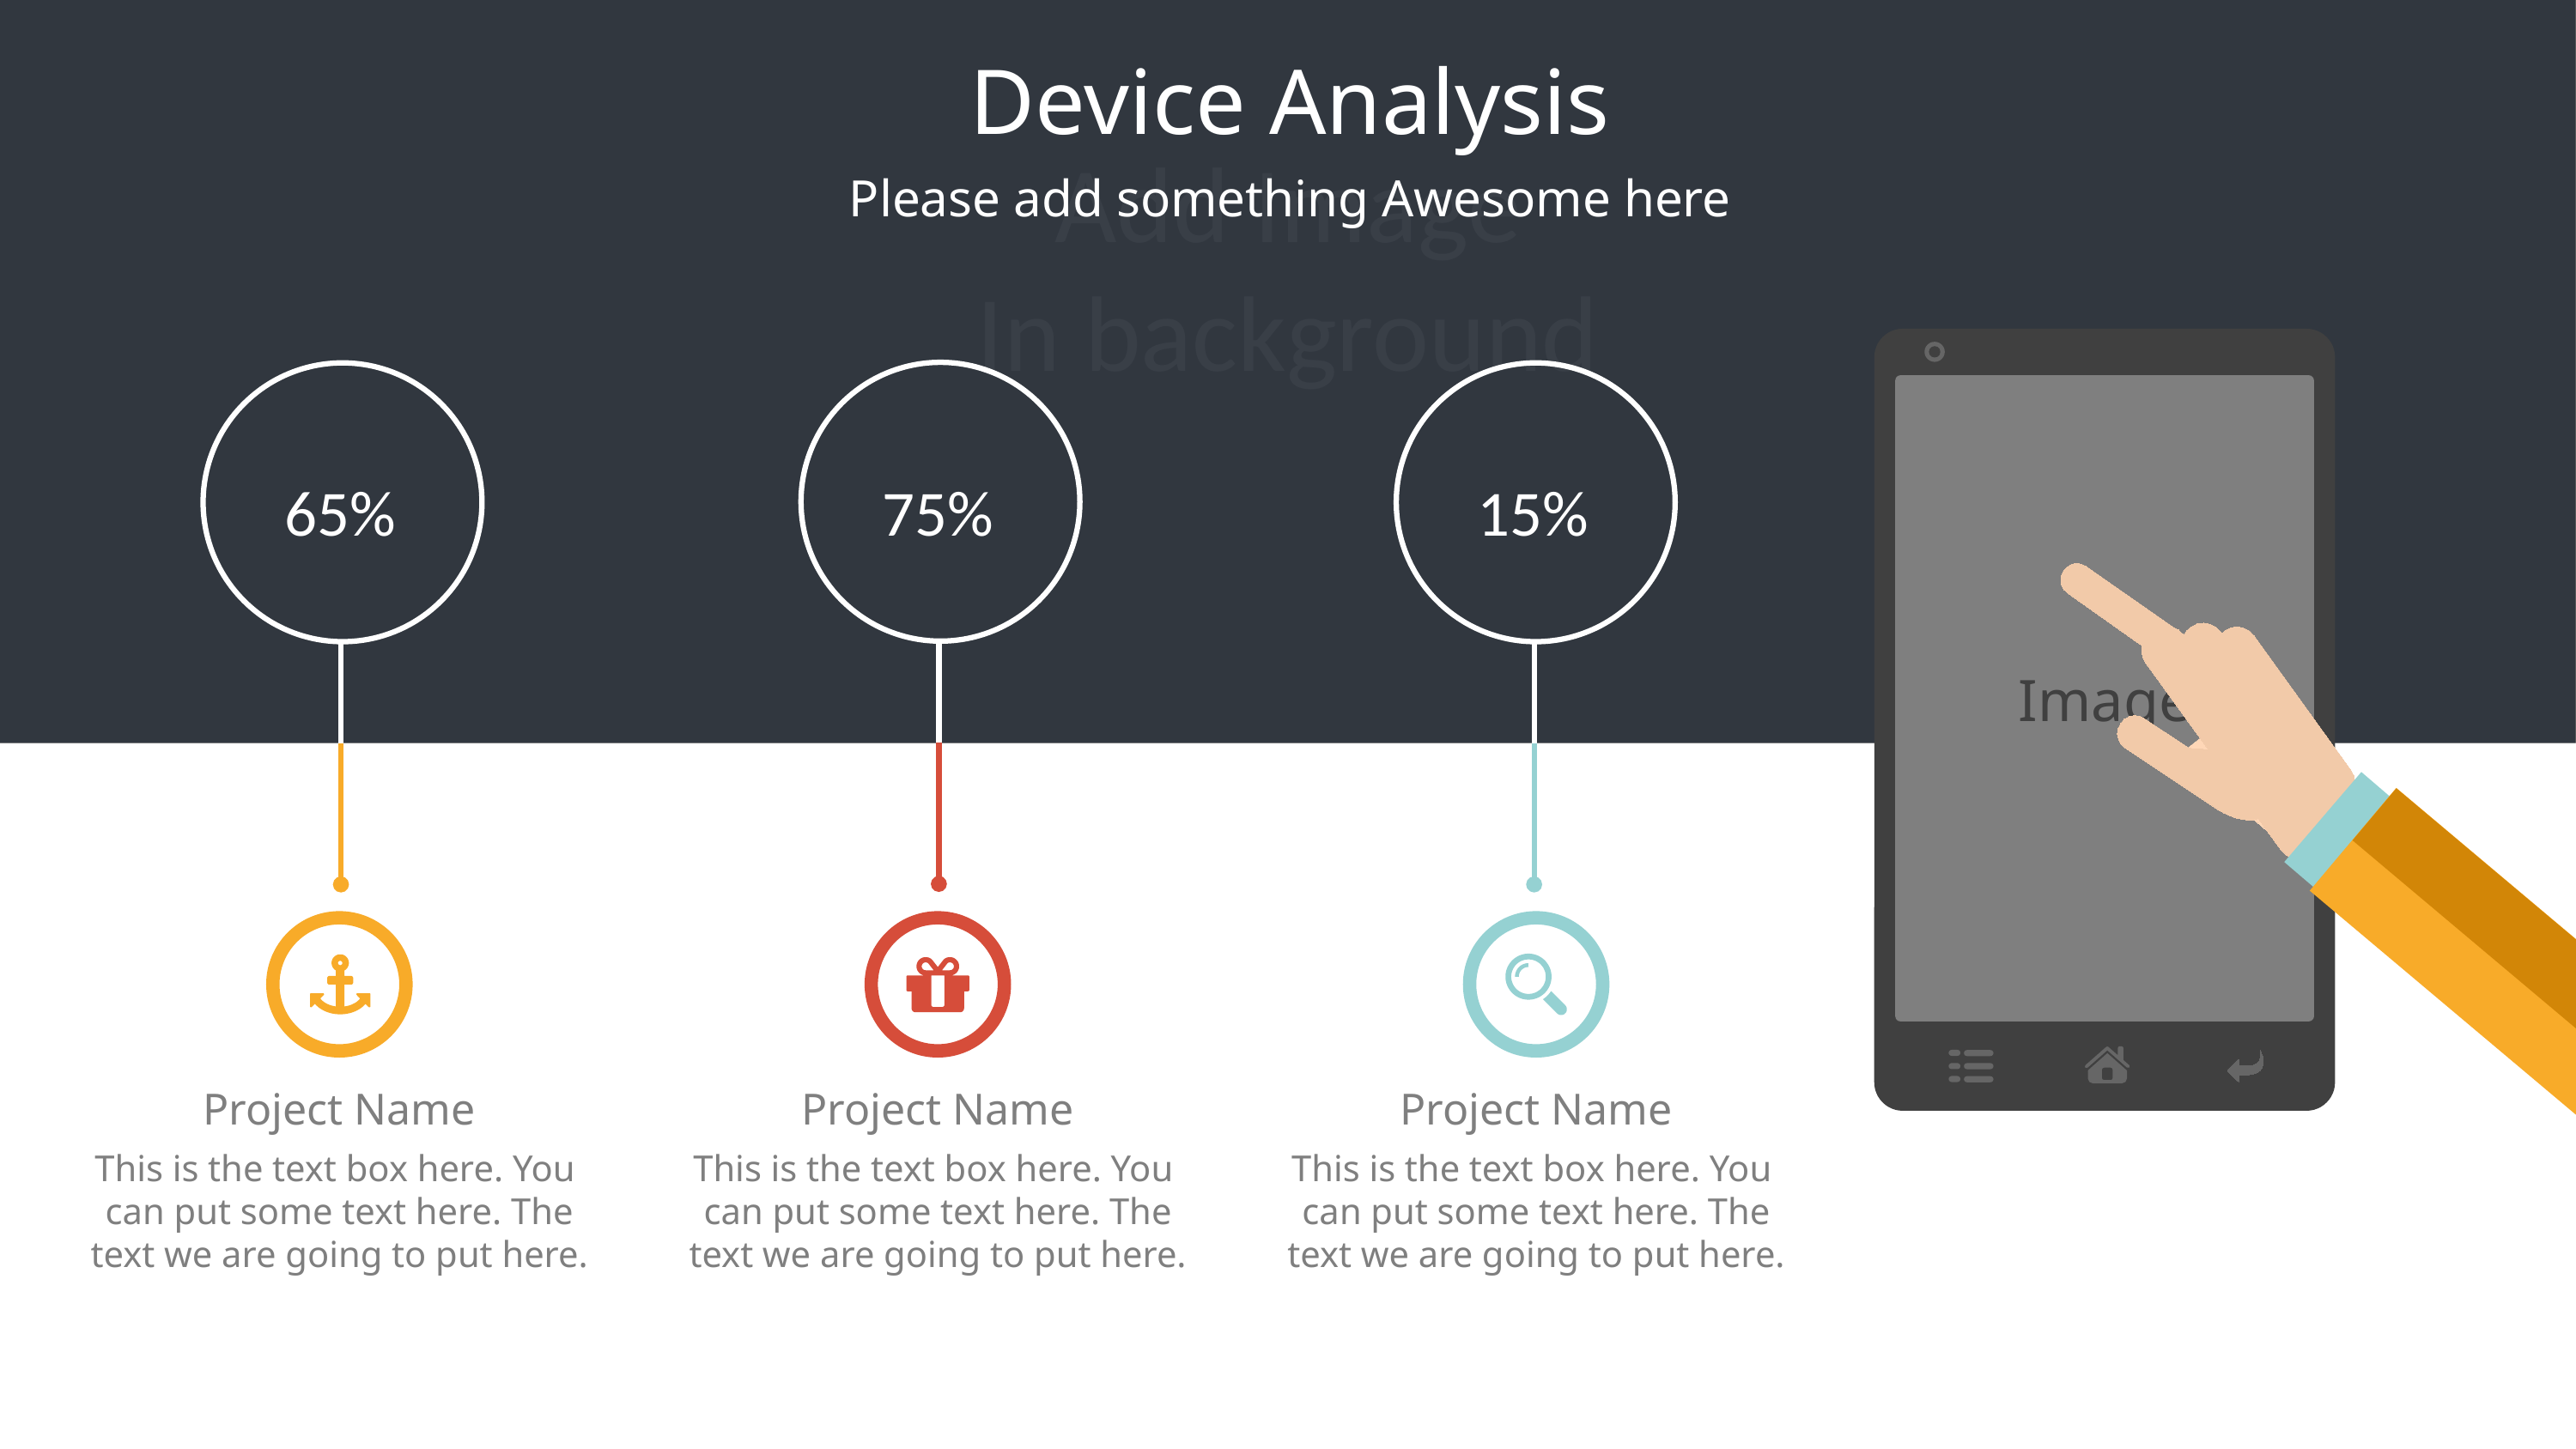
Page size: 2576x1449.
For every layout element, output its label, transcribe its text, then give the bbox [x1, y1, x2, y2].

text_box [1273, 1076, 1799, 1282]
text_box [1505, 953, 1567, 1016]
text_box [1462, 911, 1610, 1058]
text_box [906, 957, 969, 1013]
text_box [675, 1076, 1200, 1282]
text_box Device Analysis [957, 39, 1623, 160]
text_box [800, 362, 1080, 884]
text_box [1874, 328, 2336, 1111]
text_box Please add something Awesome here [835, 160, 1744, 233]
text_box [1396, 362, 1675, 885]
text_box [864, 911, 1012, 1058]
text_box [310, 954, 371, 1015]
text_box [265, 911, 413, 1058]
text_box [76, 1076, 602, 1282]
text_box [0, 0, 2576, 743]
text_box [2085, 541, 2576, 1034]
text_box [203, 362, 483, 885]
